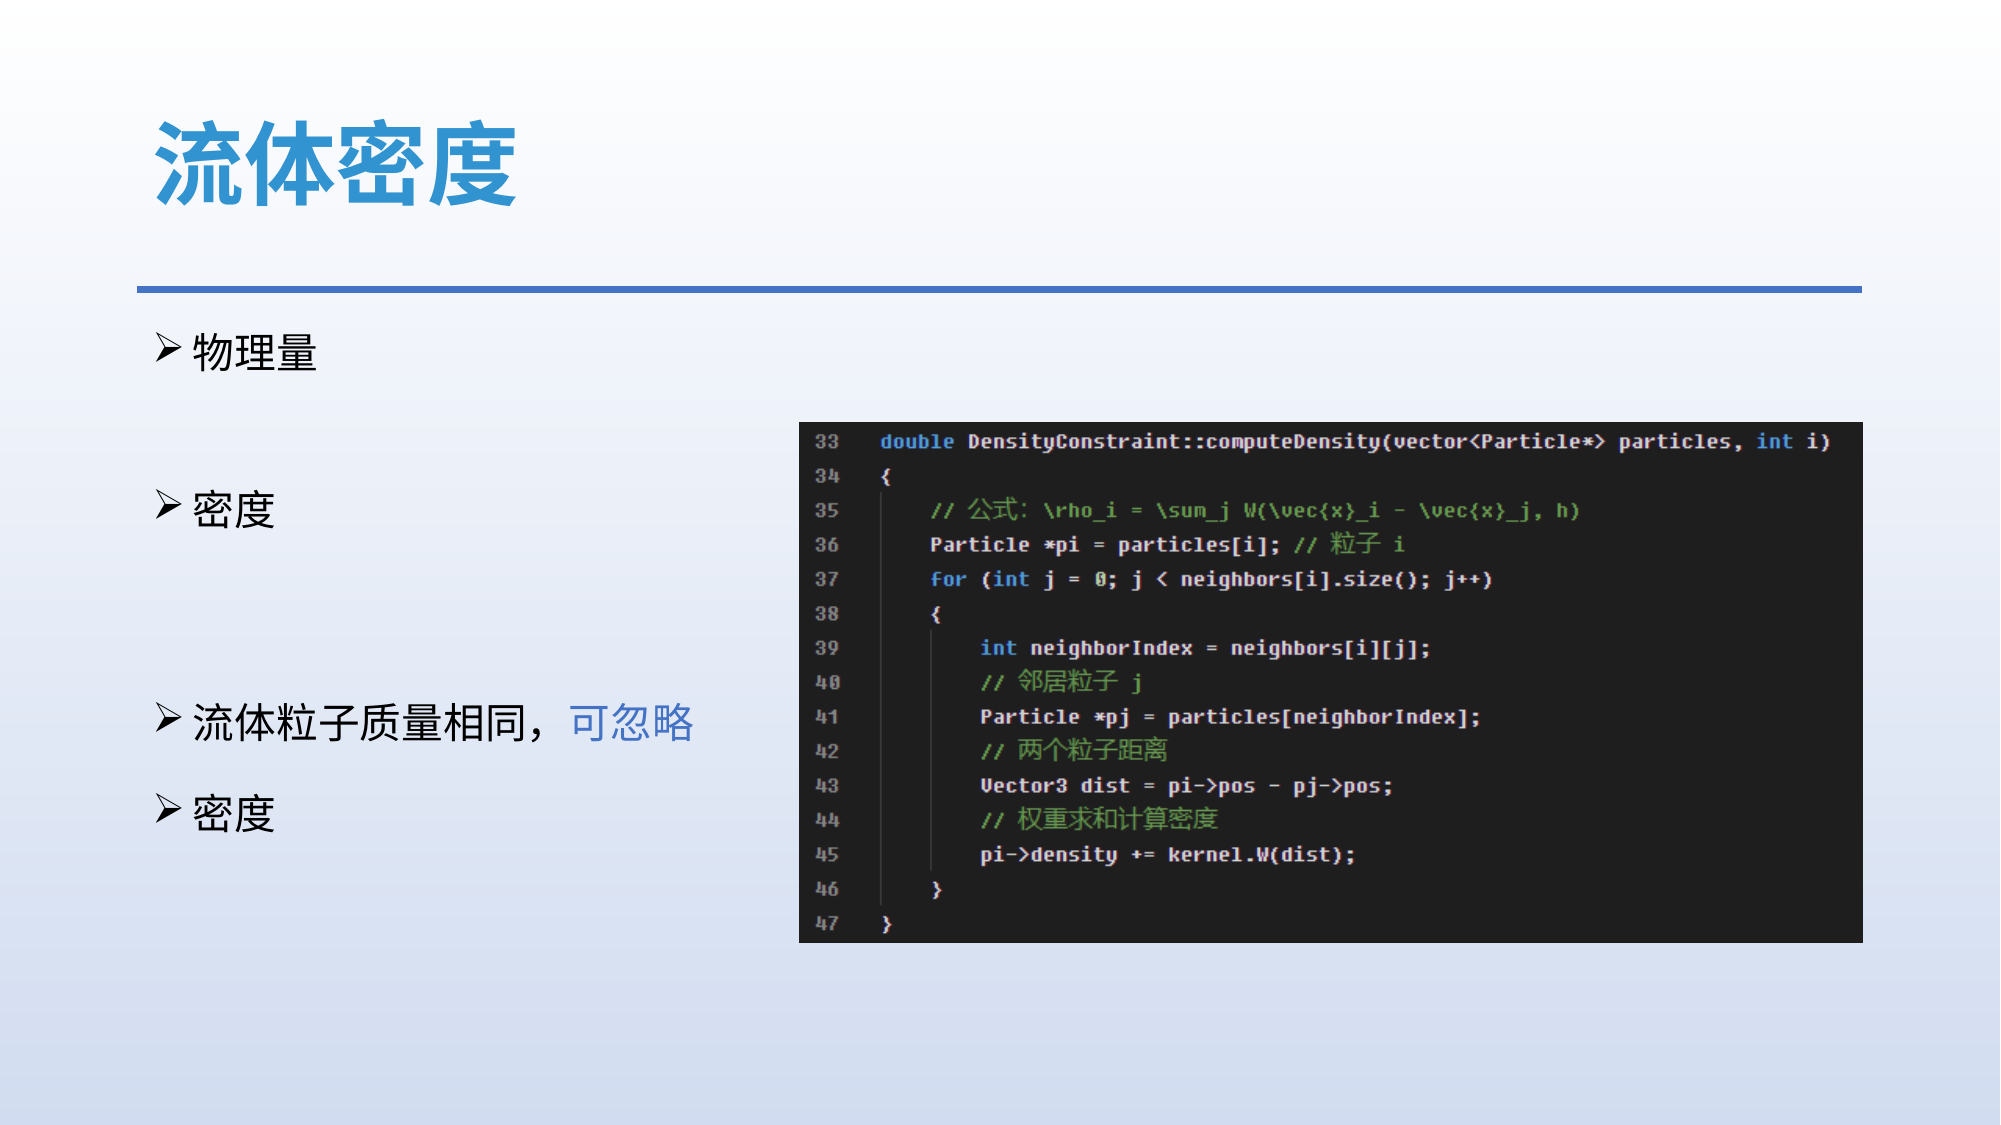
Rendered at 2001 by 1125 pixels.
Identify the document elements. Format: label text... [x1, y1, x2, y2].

title 流体密度 [137, 59, 1863, 278]
picture [799, 422, 1863, 943]
